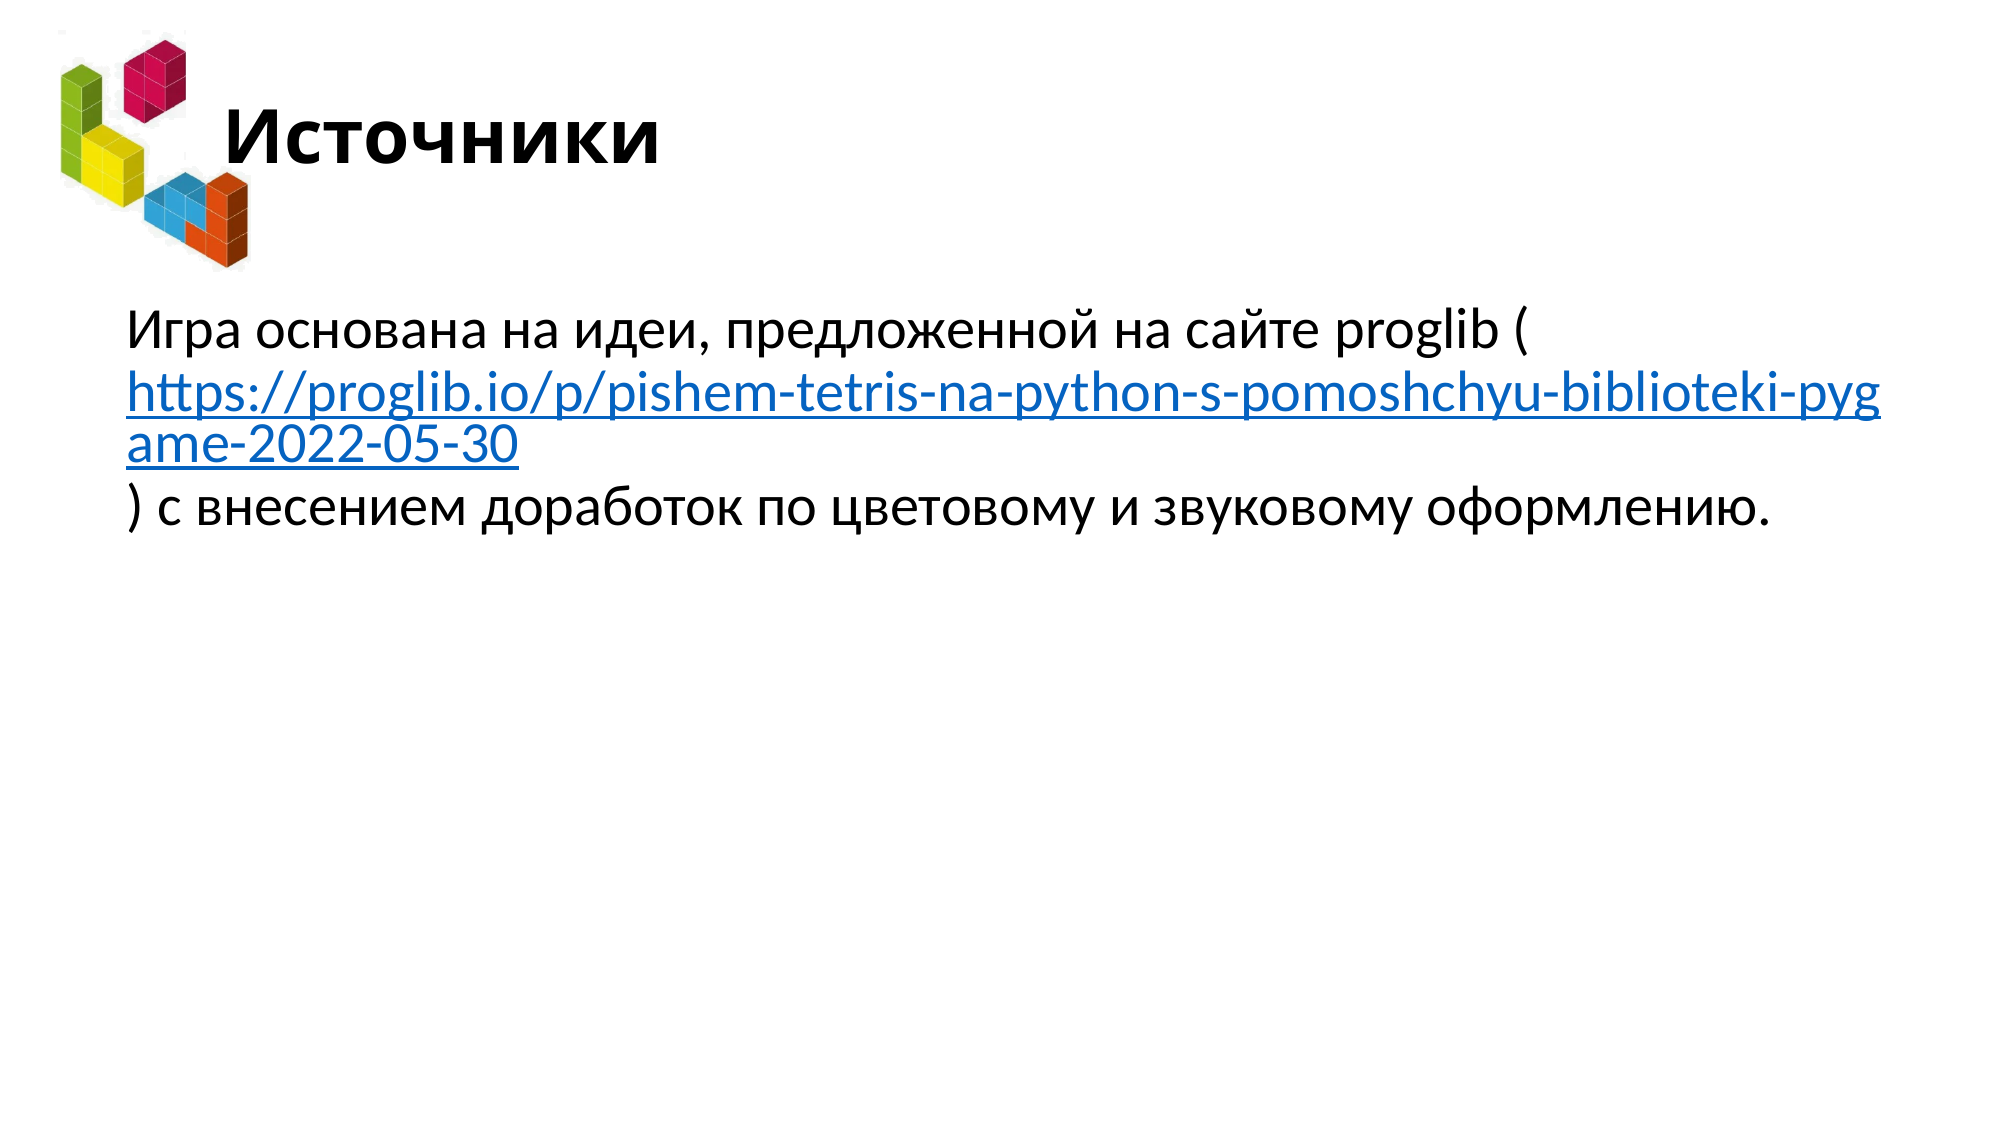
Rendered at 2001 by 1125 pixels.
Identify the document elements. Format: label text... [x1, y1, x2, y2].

title Источники [278, 30, 1220, 249]
list Игра основана на идеи, предложенной на сайте proglib (https://proglib.io/p/pishem-tetris-na-python-s-pomoshchyu-biblioteki-pygame-2022-05-30) с внесением доработок по цветовому и звуковому оформлению. [111, 291, 1898, 728]
picture [0, 30, 278, 287]
